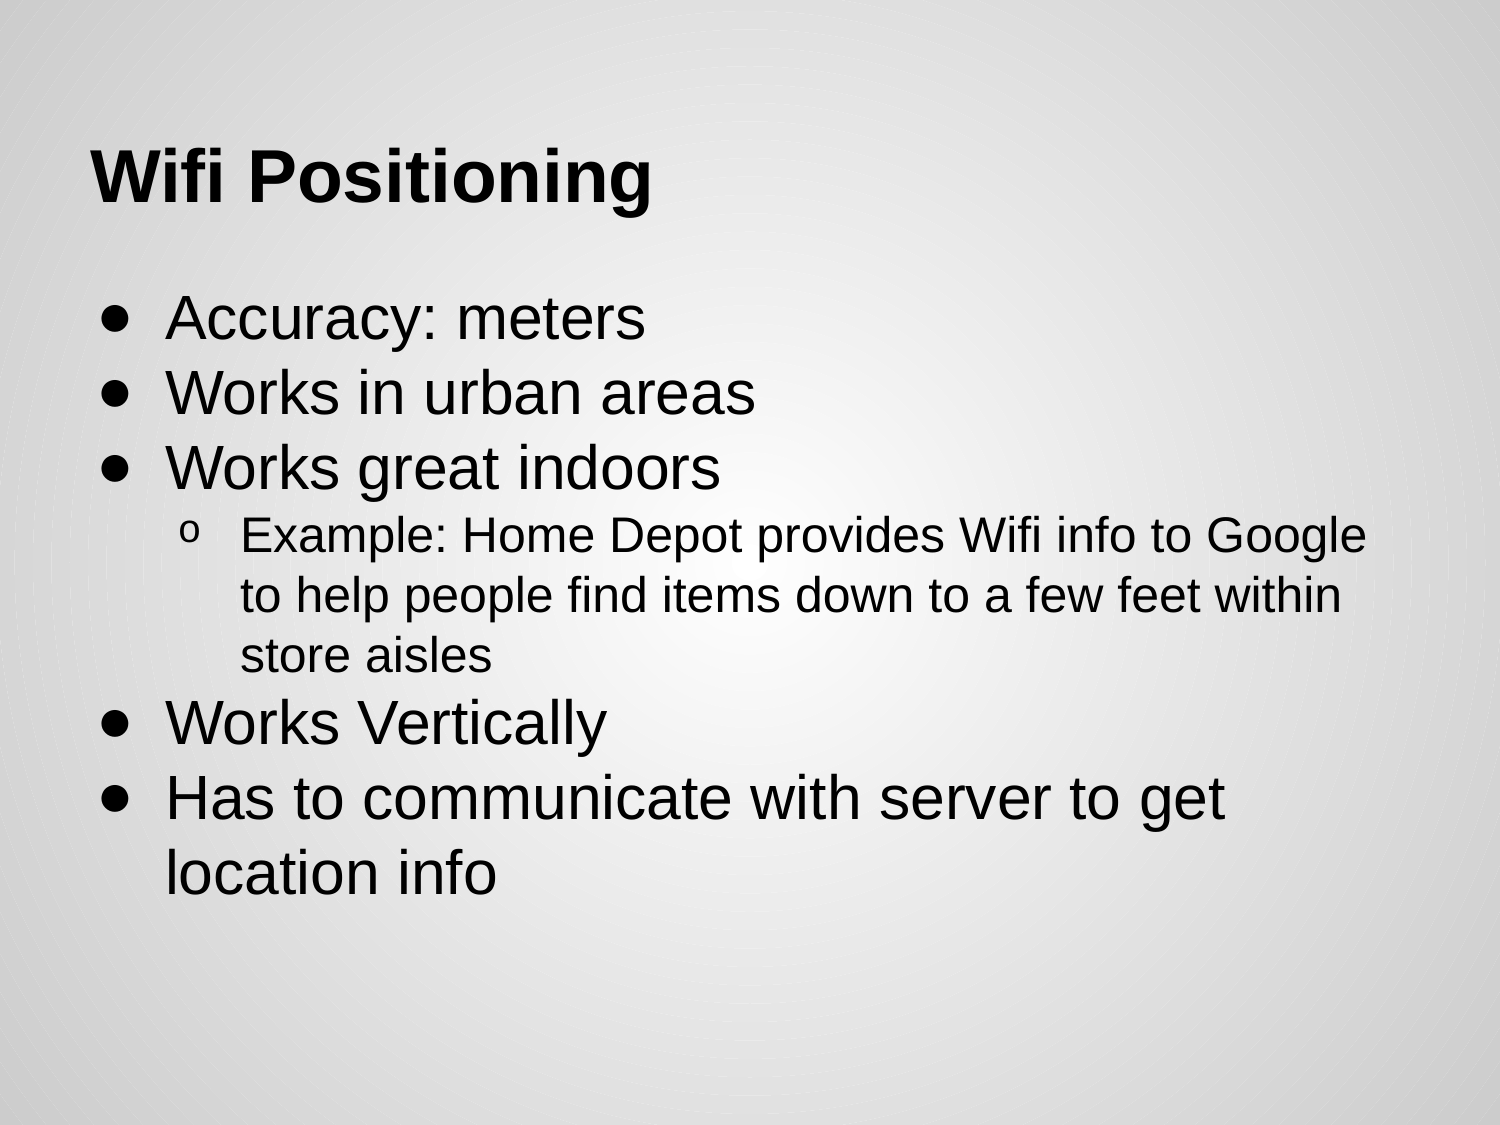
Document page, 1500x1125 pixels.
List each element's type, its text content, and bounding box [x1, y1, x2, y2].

list Accuracy: meters Works in urban areas Works great indoors Example: Home Depot provides Wifi info to Google to help people find items down to a few feet within store aisles Works Vertically Has to communicate with server to get location info [75, 262, 1425, 1078]
title Wifi Positioning [75, 45, 1425, 233]
